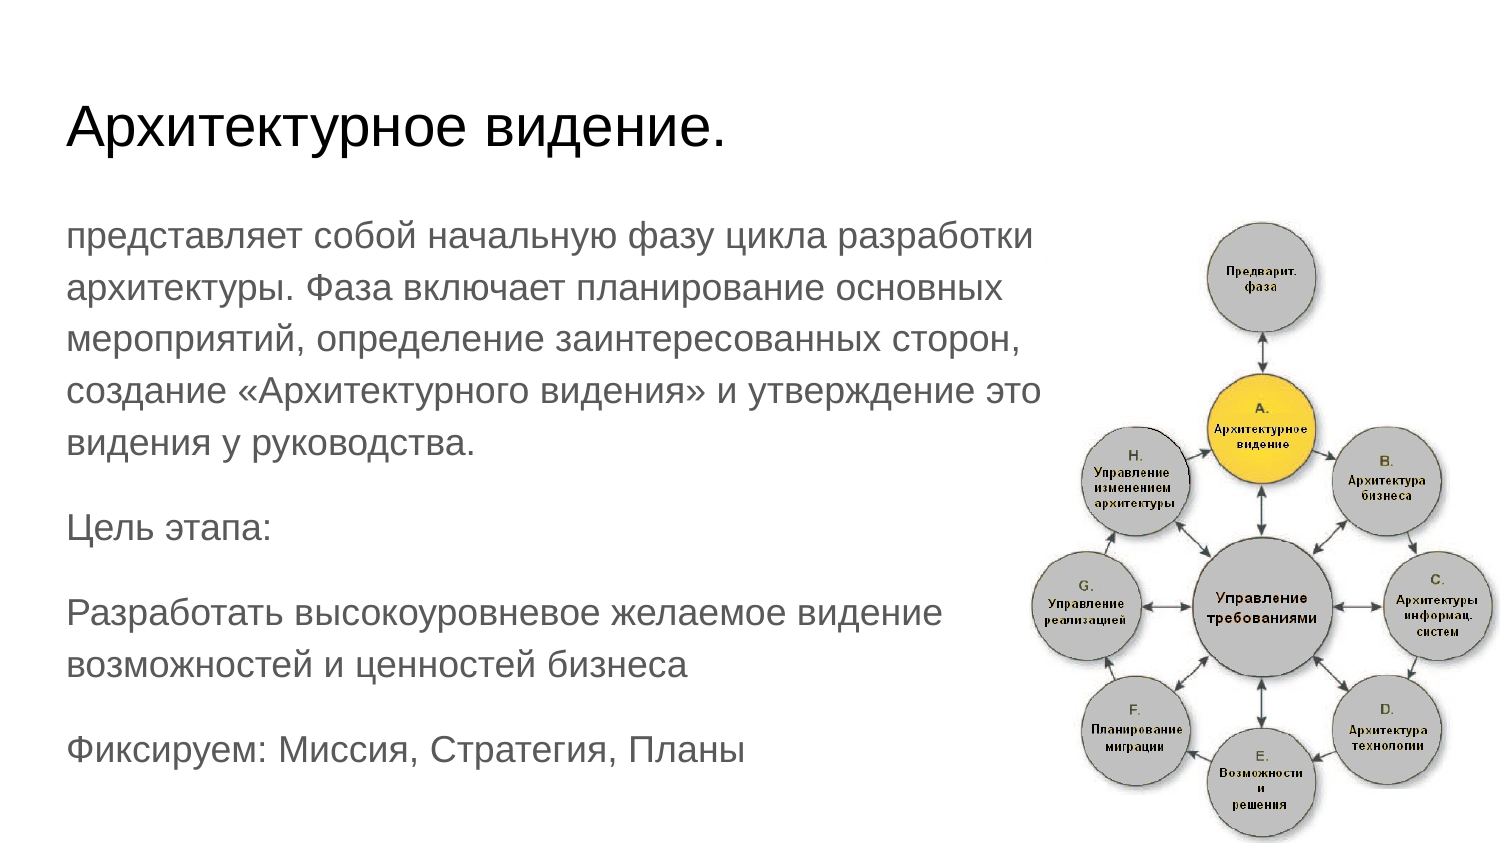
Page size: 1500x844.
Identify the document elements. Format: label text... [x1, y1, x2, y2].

list представляет собой начальную фазу цикла разработки архитектуры. Фаза включает планирование основных мероприятий, определение заинтересованных сторон, создание «Архитектурного видения» и утверждение это видения у руководства. Цель этапа: Разработать высокоуровневое желаемое видение возможностей и ценностей бизнеса Фиксируем: Миссия, Стратегия, Планы [51, 189, 1161, 750]
picture [1029, 217, 1500, 844]
title Архитектурное видение. [51, 72, 1449, 167]
